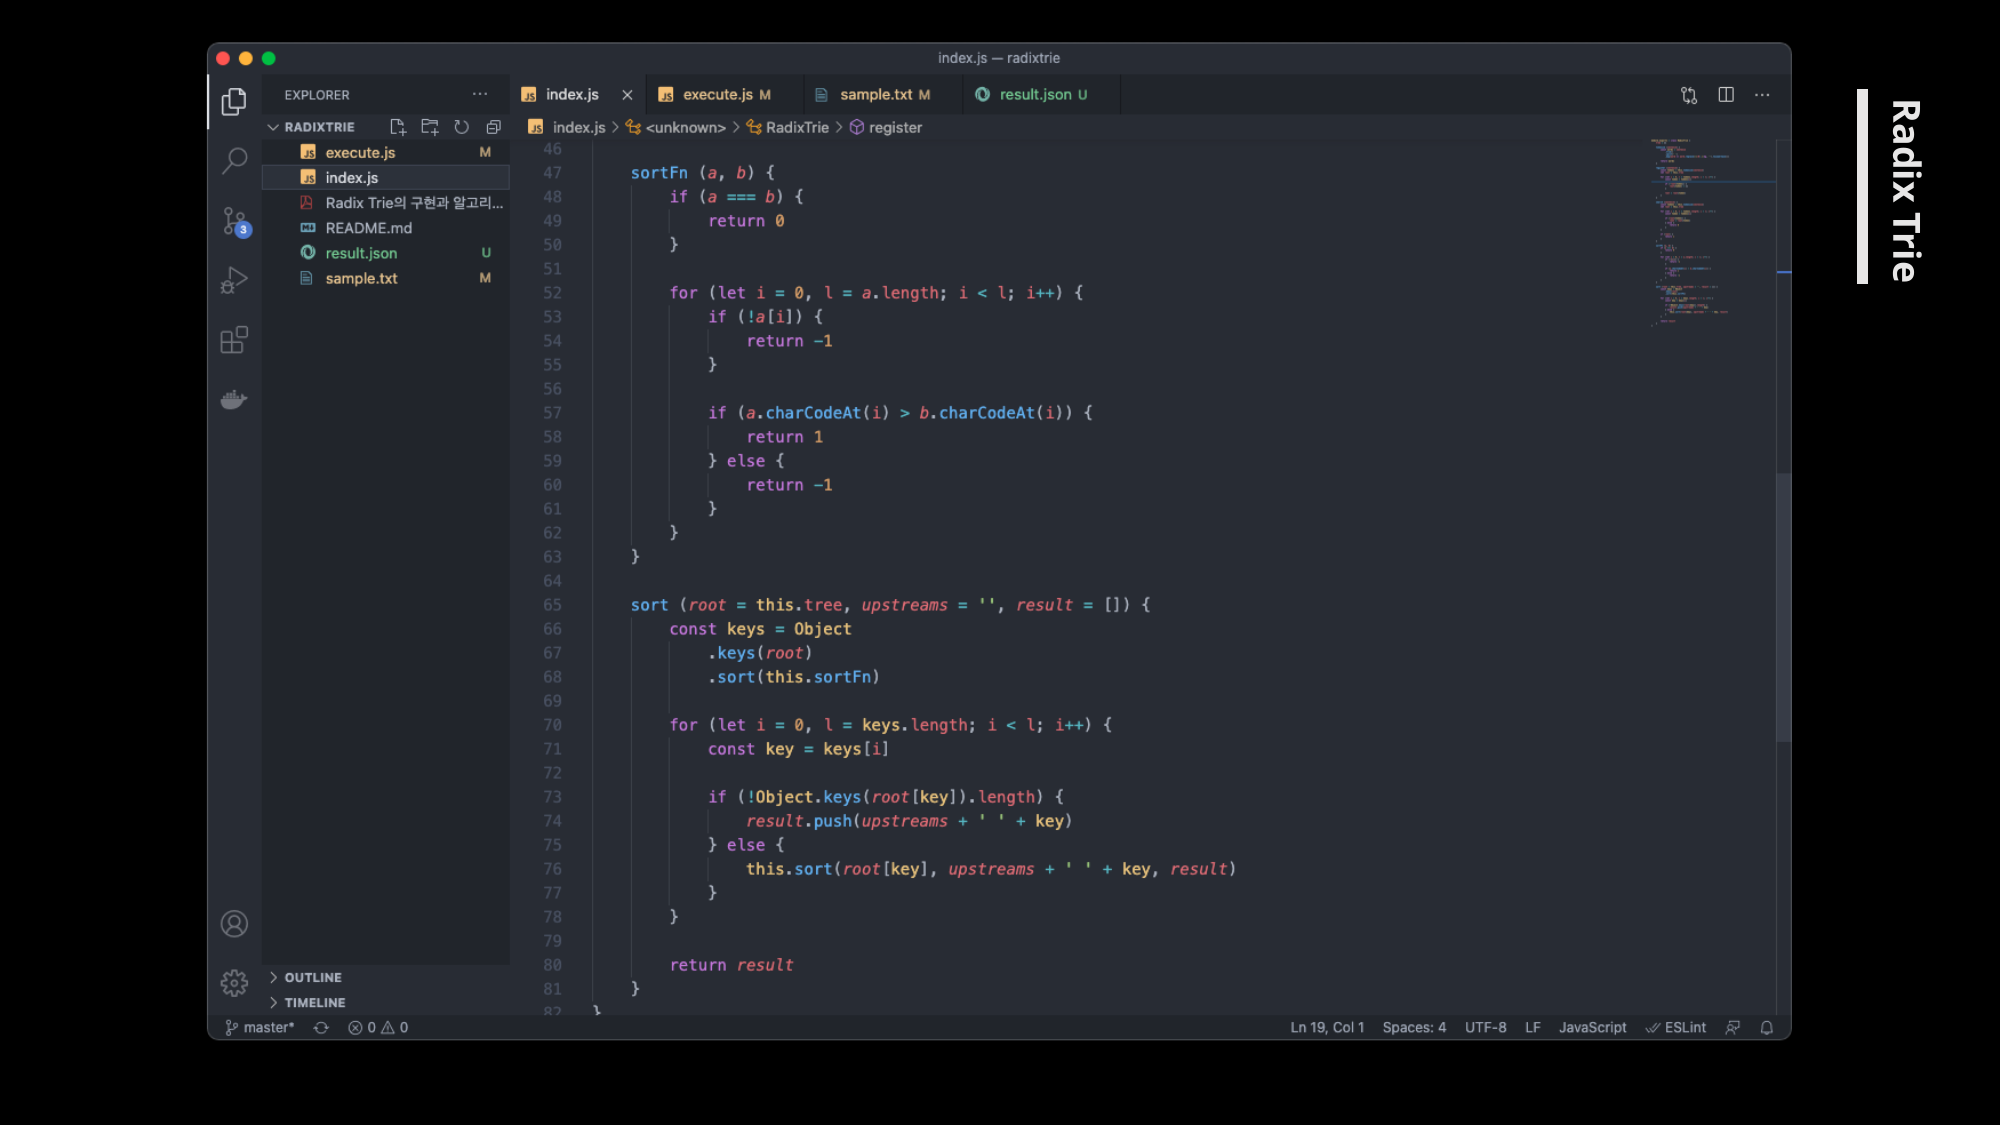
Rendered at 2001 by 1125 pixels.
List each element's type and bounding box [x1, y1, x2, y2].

picture [143, 0, 1857, 1125]
